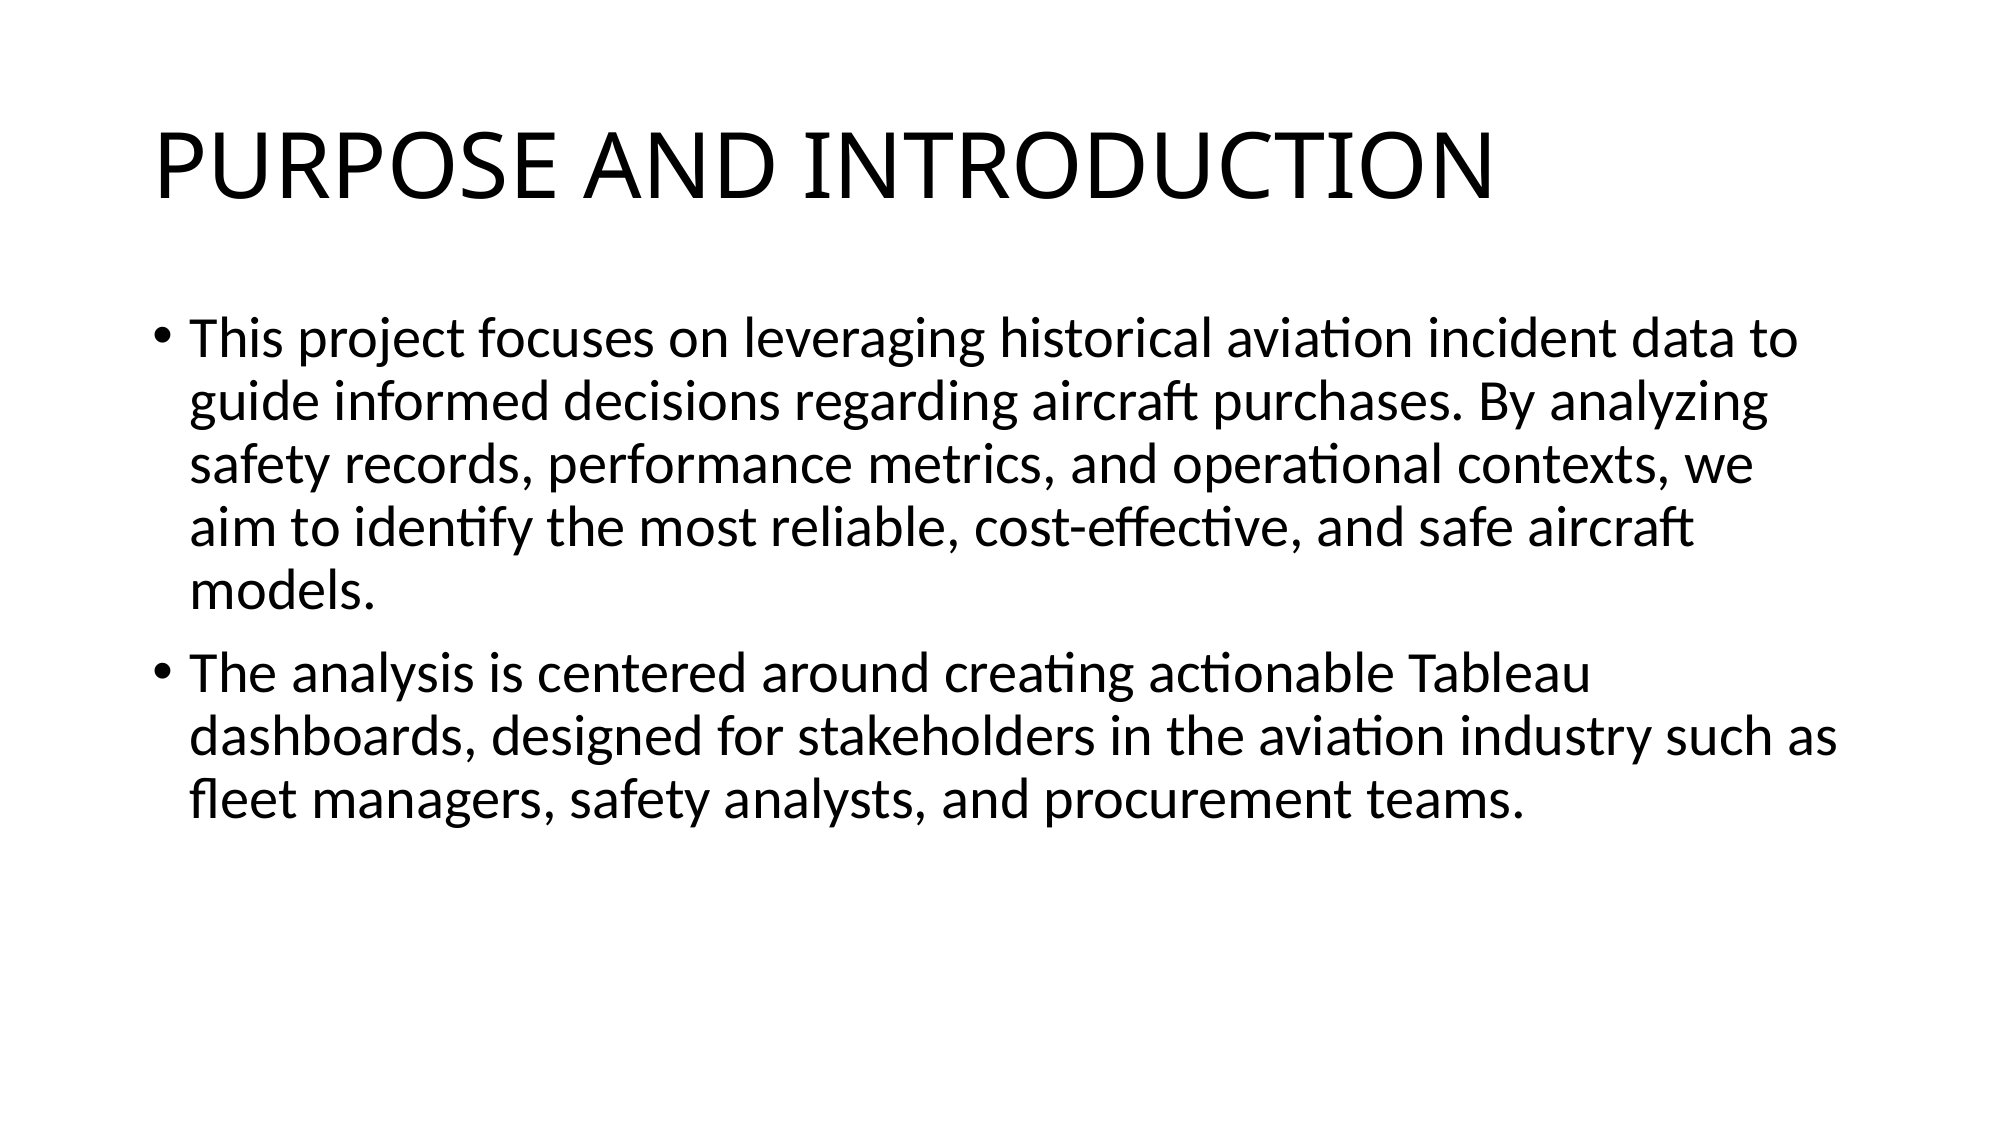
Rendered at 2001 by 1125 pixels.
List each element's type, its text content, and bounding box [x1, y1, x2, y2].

title PURPOSE AND INTRODUCTION [137, 59, 1863, 278]
list This project focuses on leveraging historical aviation incident data to guide informed decisions regarding aircraft purchases. By analyzing safety records, performance metrics, and operational contexts, we aim to identify the most reliable, cost-effective, and safe aircraft models. The analysis is centered around creating actionable Tableau dashboards, designed for stakeholders in the aviation industry such as fleet managers, safety analysts, and procurement teams. [137, 299, 1863, 1014]
